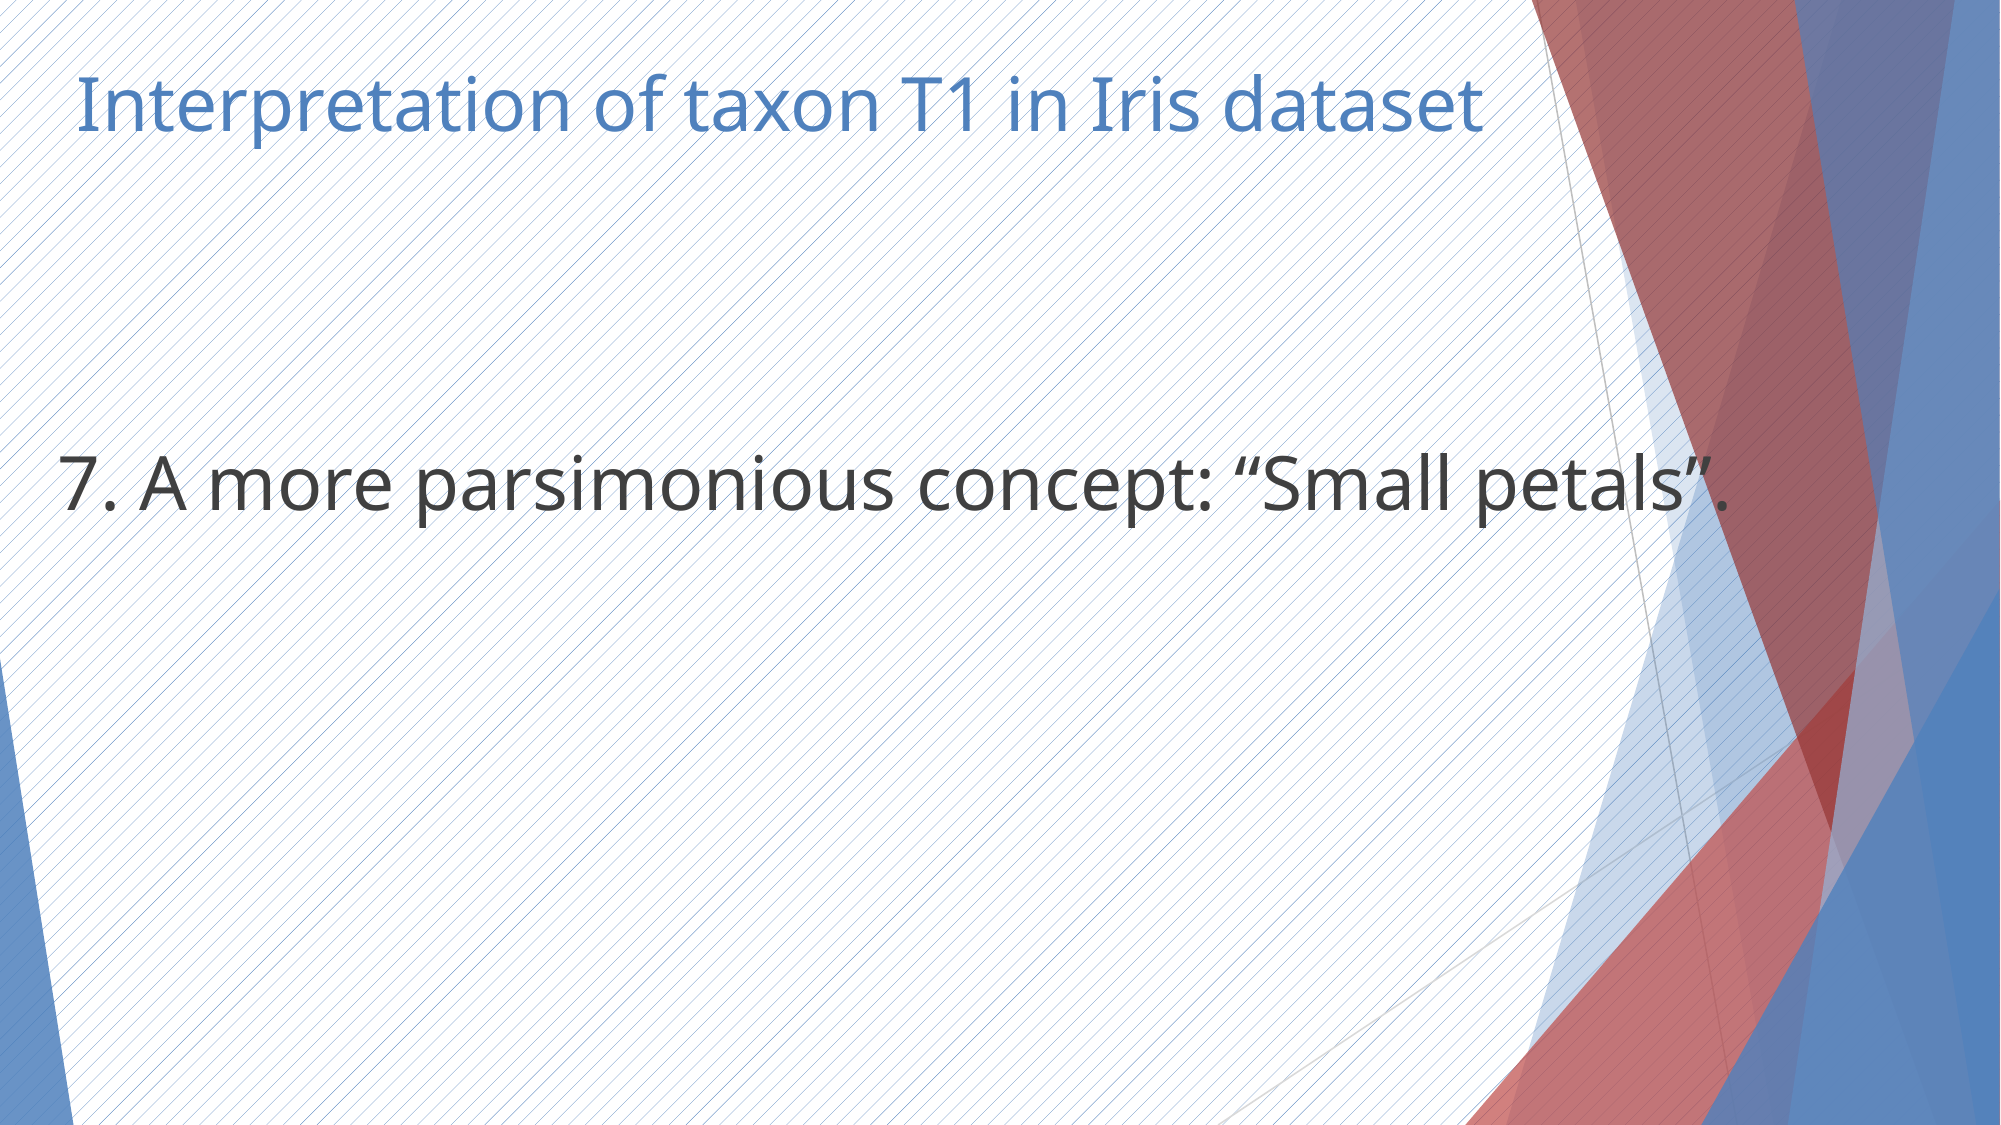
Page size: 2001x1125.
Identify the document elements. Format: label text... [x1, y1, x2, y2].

list 7. A more parsimonious concept: “Small petals”. [42, 206, 1772, 1076]
title Interpretation of taxon T1 in Iris dataset [42, 49, 1522, 206]
